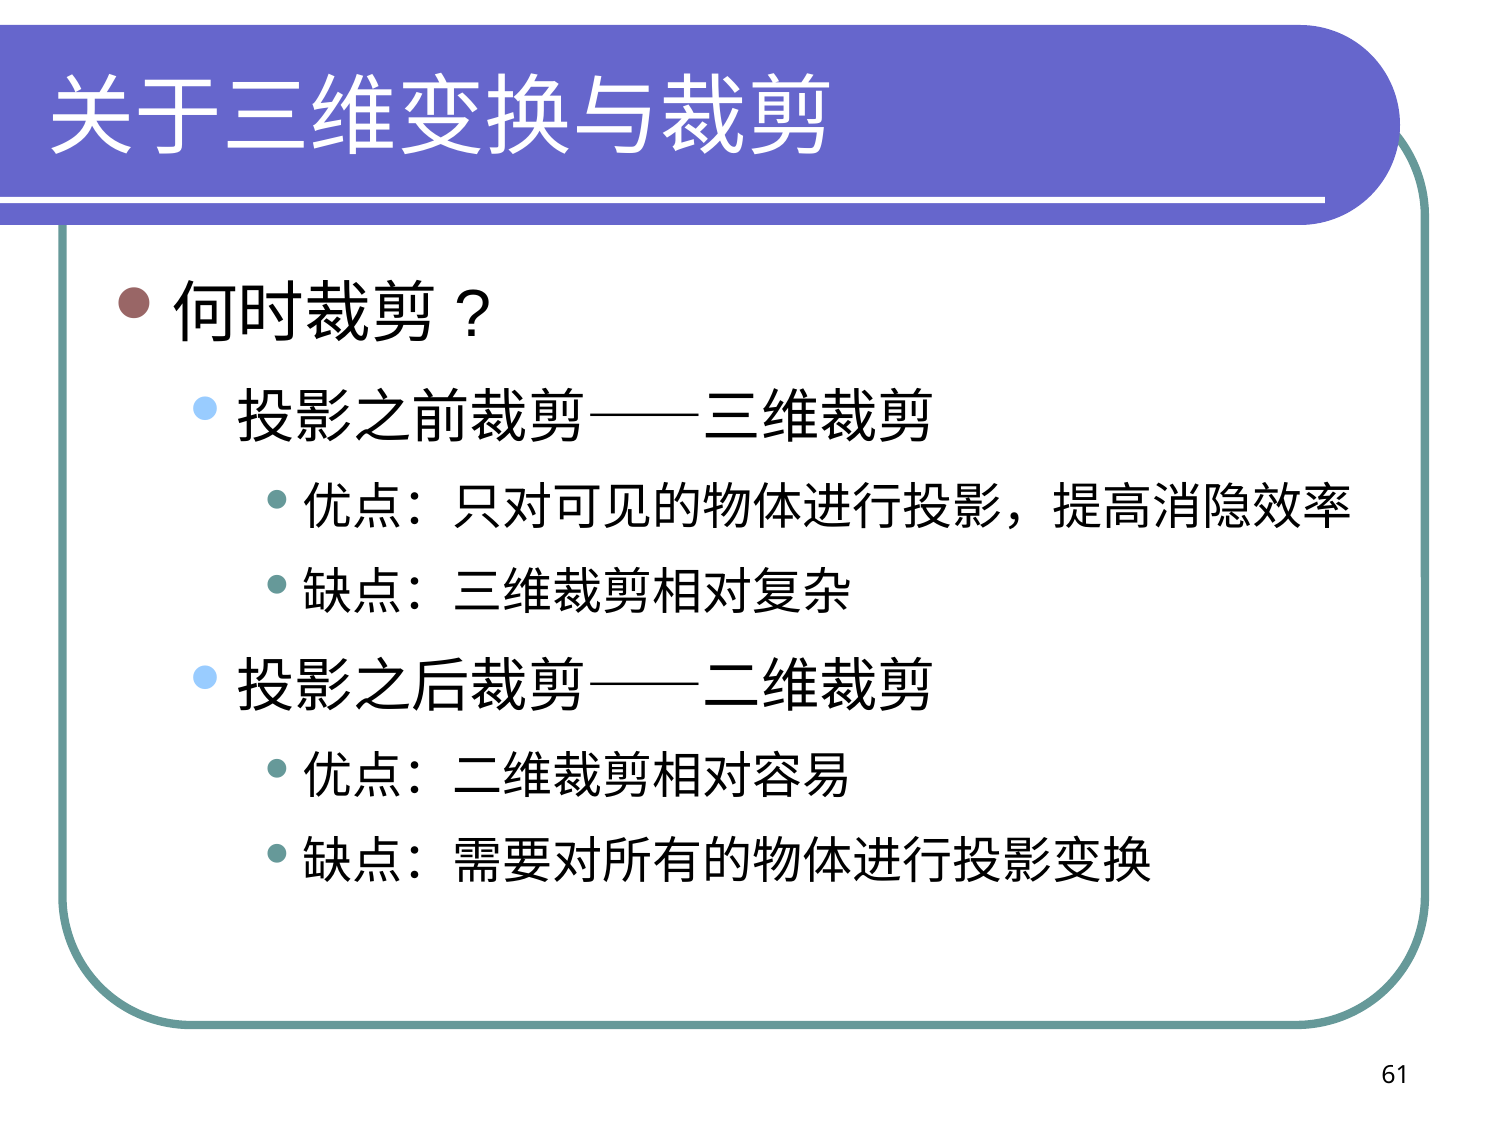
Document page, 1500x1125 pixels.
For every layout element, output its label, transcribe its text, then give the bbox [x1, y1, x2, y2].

slide_number 61 [1074, 1024, 1426, 1101]
title 关于三维变换与裁剪 [31, 37, 1348, 188]
list 何时裁剪? 投影之前裁剪——三维裁剪 优点：只对可见的物体进行投影，提高消隐效率 缺点：三维裁剪相对复杂 投影之后裁剪——二维裁剪 优点：二维裁剪相对容易 缺点：需要对所有的物体进行投影变换 [99, 262, 1401, 988]
